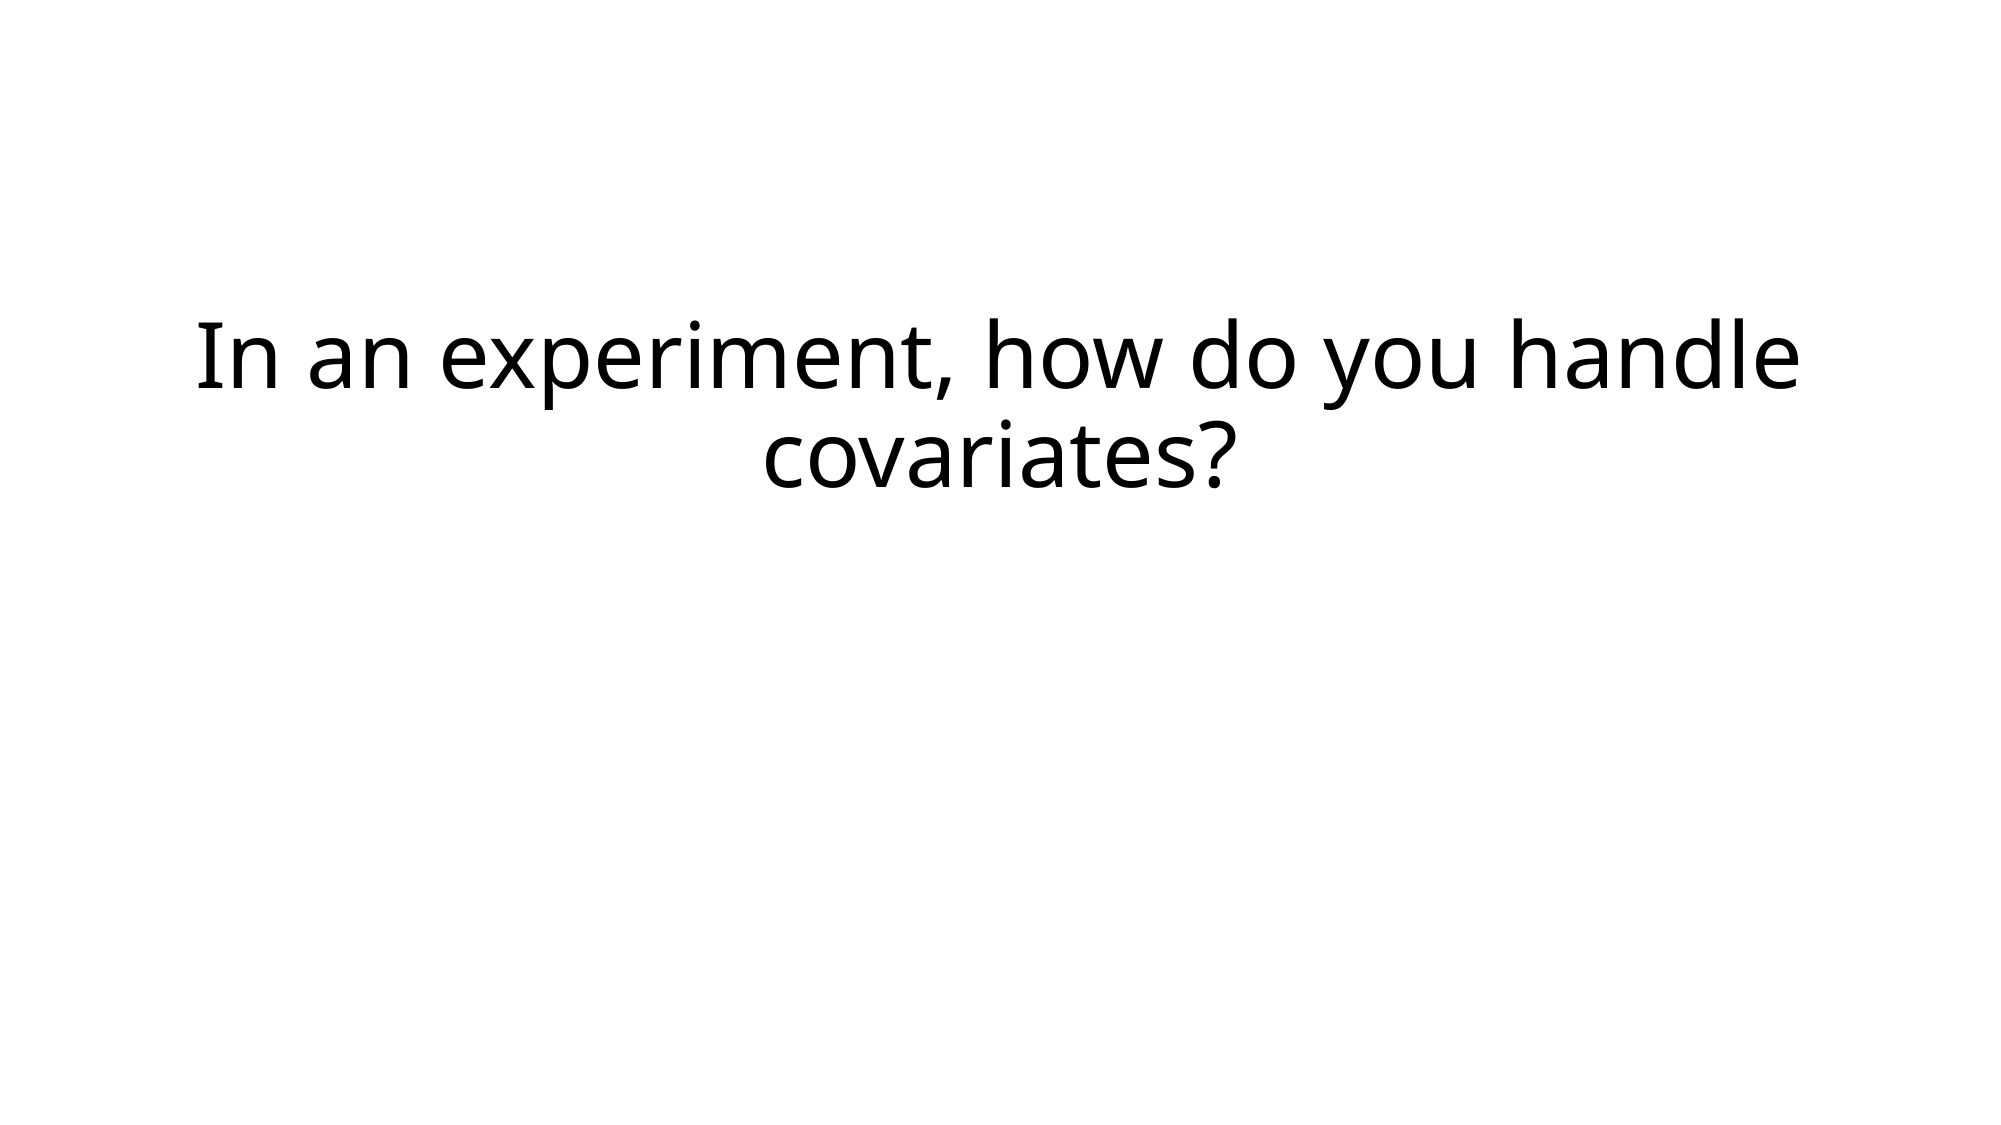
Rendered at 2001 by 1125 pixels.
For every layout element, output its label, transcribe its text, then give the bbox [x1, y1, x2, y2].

title In an experiment, how do you handle covariates? [137, 299, 1863, 518]
